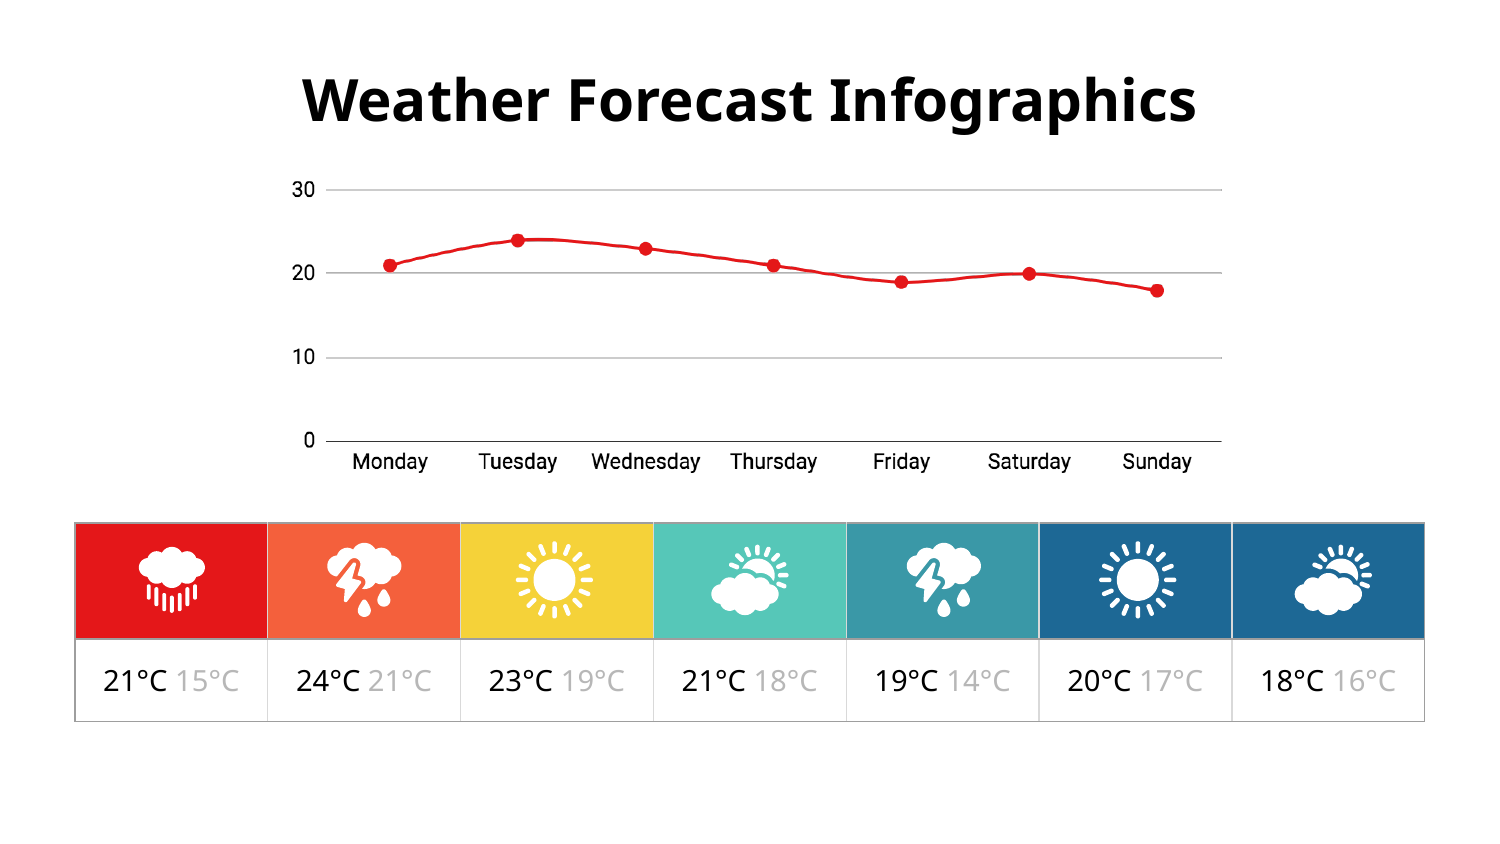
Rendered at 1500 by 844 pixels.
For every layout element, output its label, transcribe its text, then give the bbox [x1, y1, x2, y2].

table_cell 20°C 17°C [1040, 640, 1231, 721]
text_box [138, 546, 206, 614]
table_cell 23°C 19°C [461, 640, 653, 721]
table_cell 19°C 14°C [847, 640, 1038, 721]
table_header [1233, 524, 1424, 638]
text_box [327, 542, 402, 618]
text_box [1098, 541, 1177, 619]
table_header [654, 524, 846, 638]
table_header [76, 524, 267, 638]
table_cell 18°C 16°C [1233, 640, 1424, 721]
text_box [515, 541, 594, 619]
table_header [461, 524, 653, 638]
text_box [906, 542, 982, 618]
picture [263, 163, 1237, 489]
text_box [711, 544, 789, 616]
table_cell 24°C 21°C [268, 640, 460, 721]
table_header [1040, 524, 1231, 638]
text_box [1294, 544, 1373, 616]
title Weather Forecast Infographics [75, 67, 1425, 129]
table_cell 21°C 15°C [76, 640, 267, 721]
table_header [268, 524, 460, 638]
table_header [847, 524, 1038, 638]
table_cell 21°C 18°C [654, 640, 846, 721]
